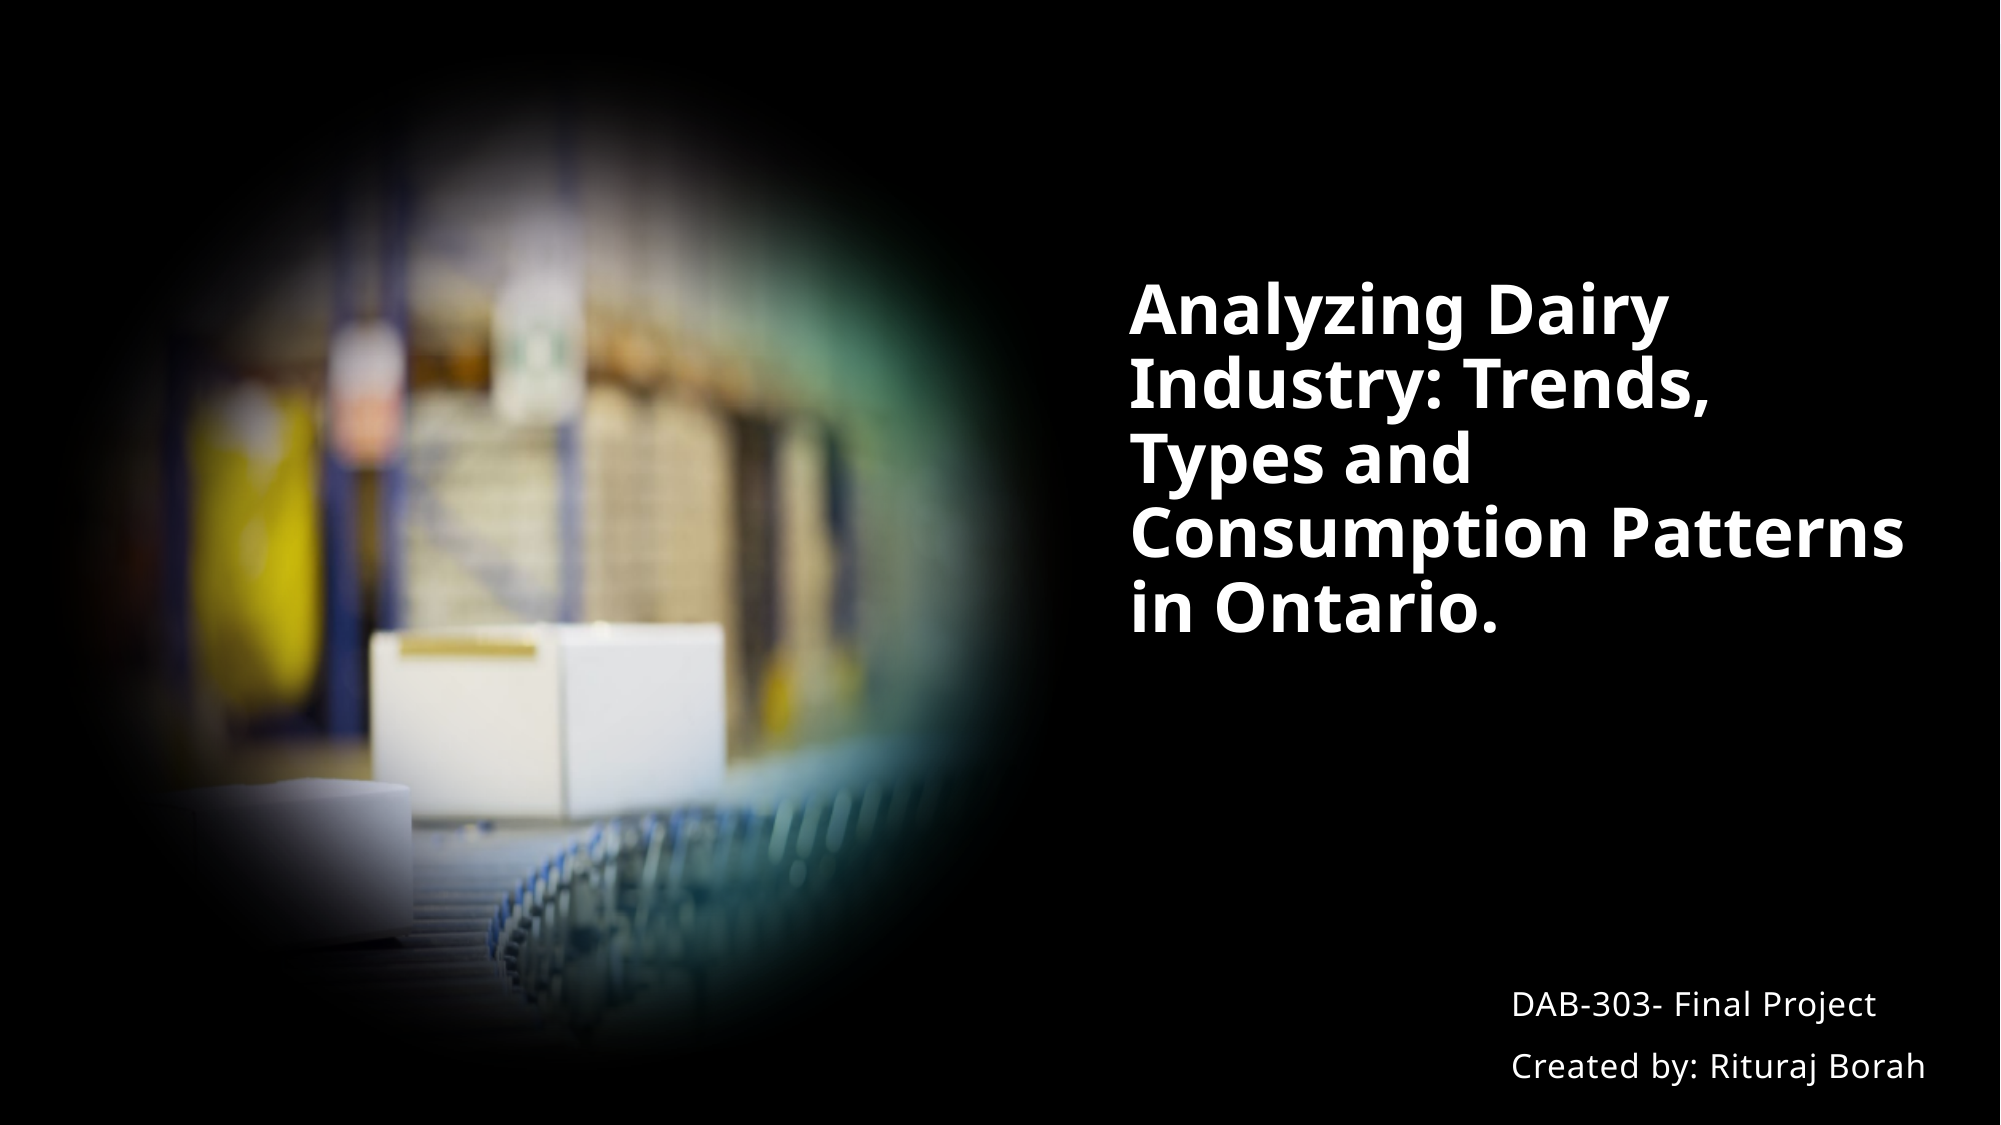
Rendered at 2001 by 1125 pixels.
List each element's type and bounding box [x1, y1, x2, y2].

text_box [1125, 0, 2000, 1125]
picture [0, 0, 1125, 1125]
